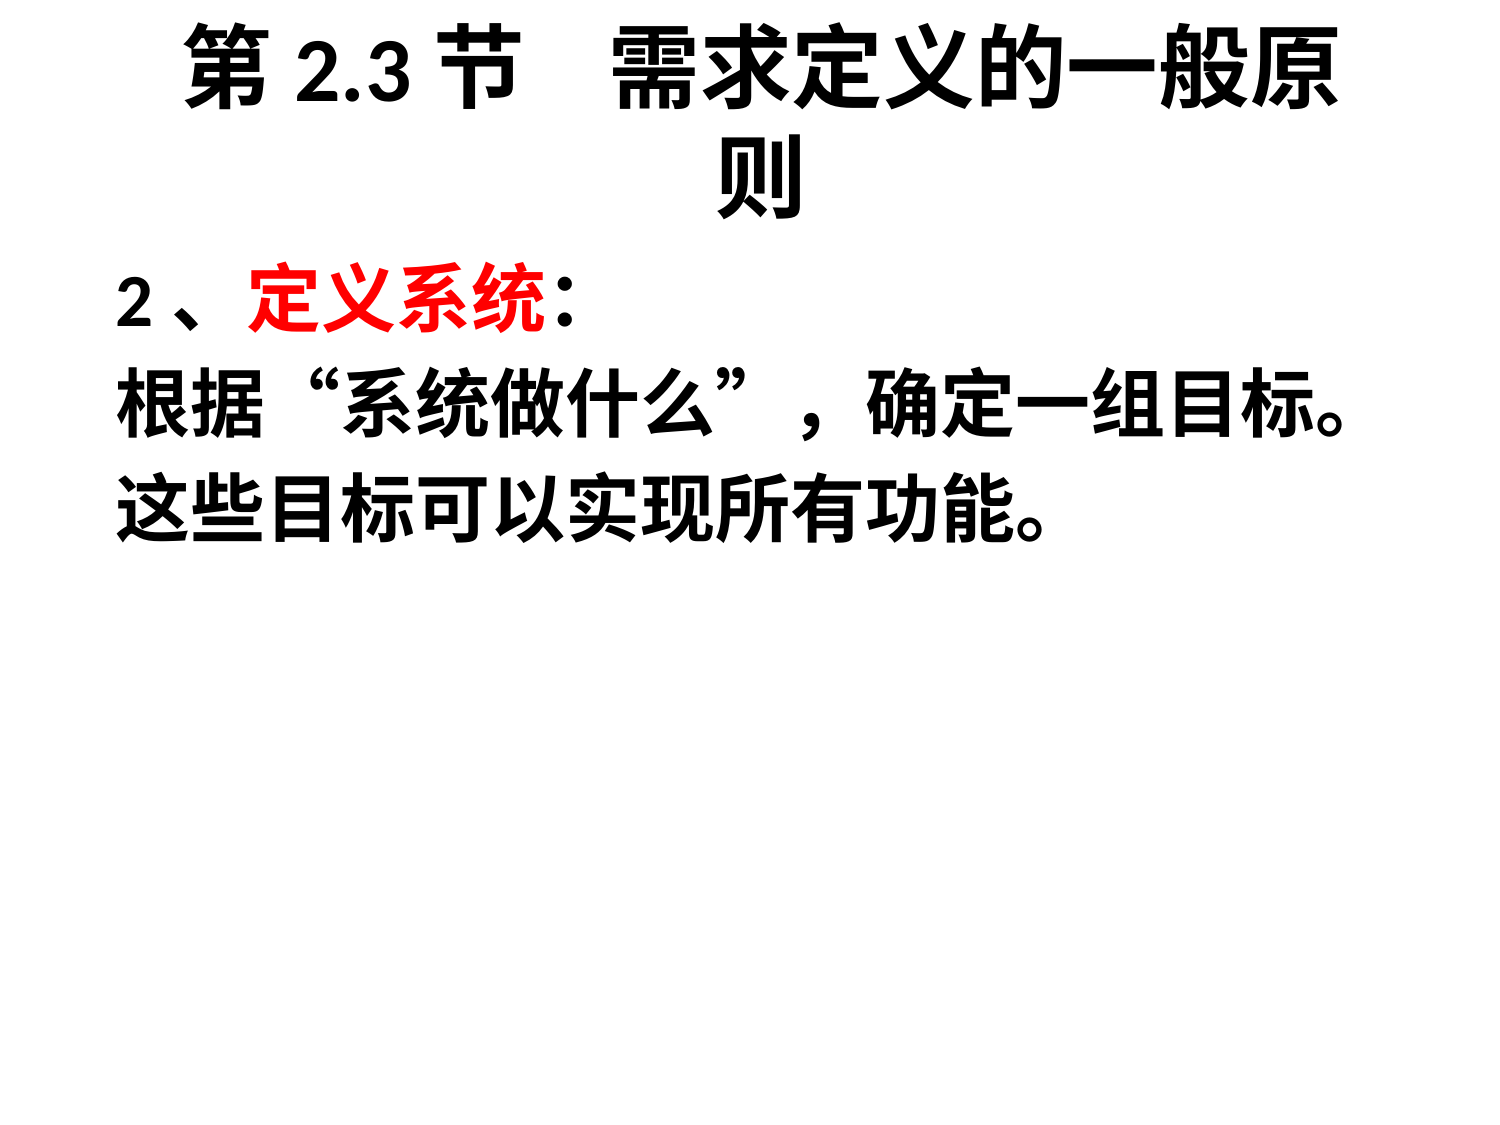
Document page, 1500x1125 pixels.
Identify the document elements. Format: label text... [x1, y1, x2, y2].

title 第2.3节 需求定义的一般原则 [123, 42, 1399, 197]
subtitle 2、定义系统： 根据“系统做什么”，确定一组目标。 这些目标可以实现所有功能。 [100, 243, 1400, 1024]
